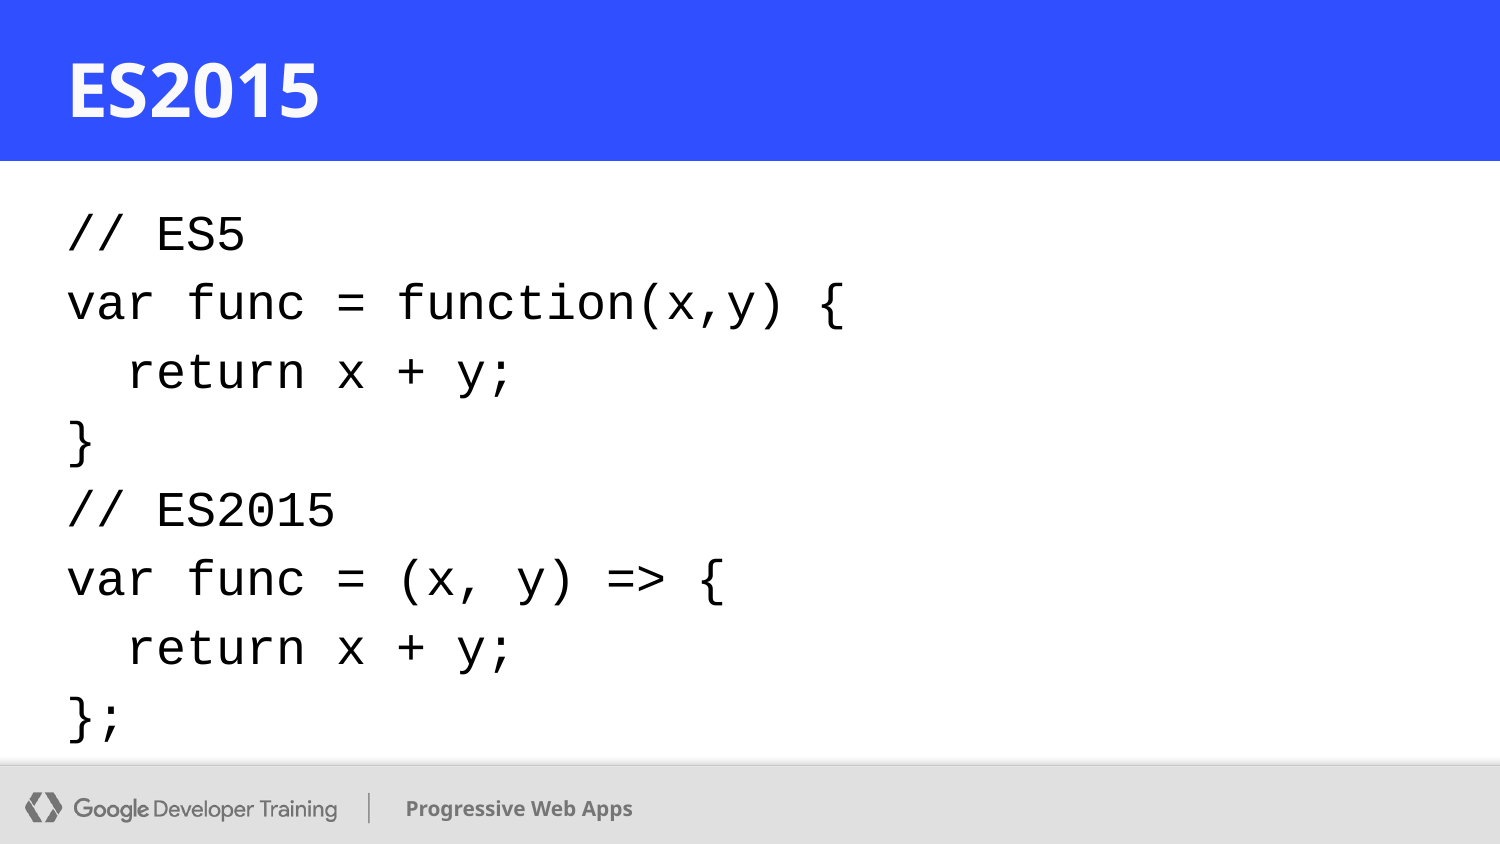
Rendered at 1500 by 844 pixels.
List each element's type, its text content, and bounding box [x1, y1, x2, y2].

list // ES5 var func = function(x,y) { return x + y; } // ES2015 var func = (x, y) => { return x + y; }; [51, 176, 1449, 737]
title ES2015 [51, 27, 1449, 122]
picture [0, 161, 1500, 844]
